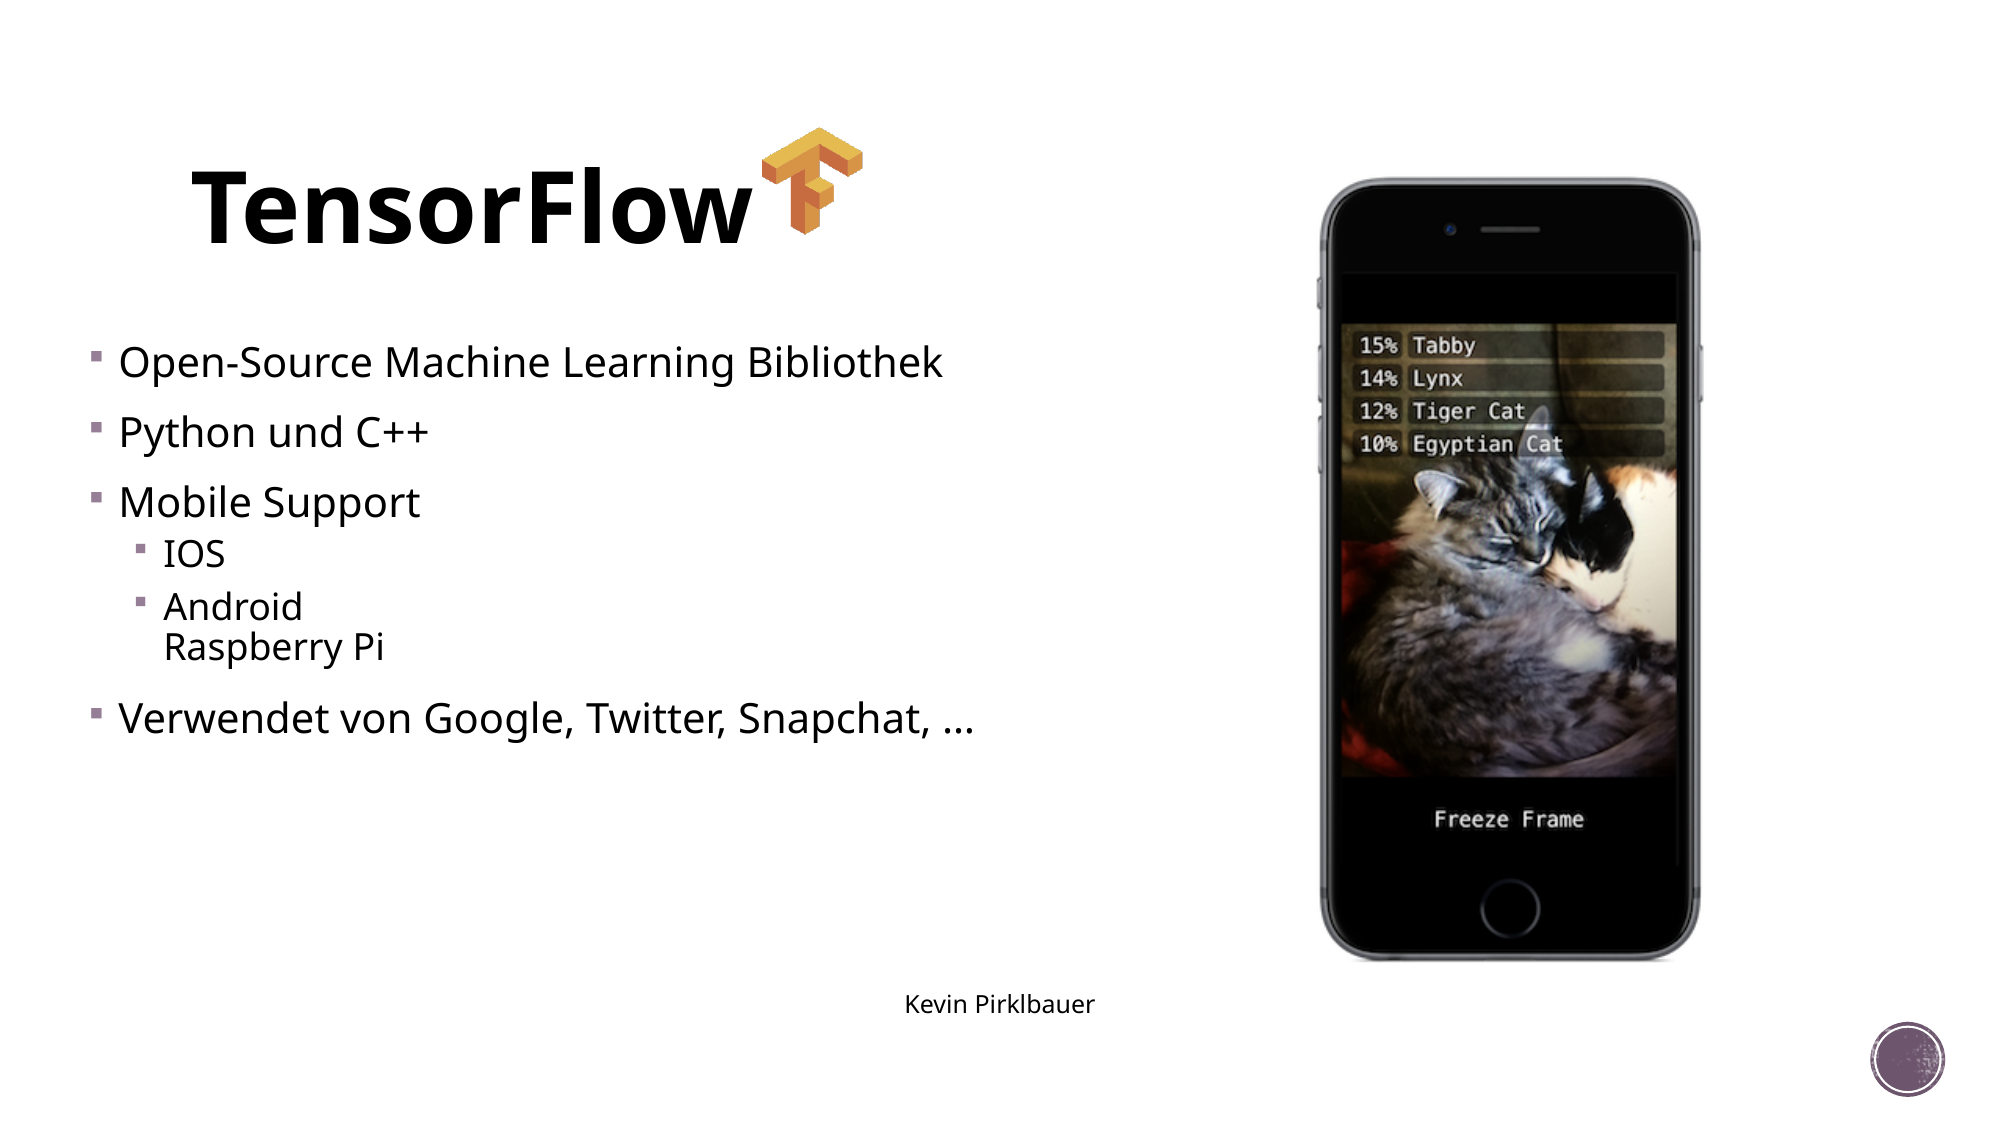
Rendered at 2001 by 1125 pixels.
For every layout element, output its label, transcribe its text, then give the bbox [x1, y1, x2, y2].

title TensorFlow [175, 79, 1826, 344]
picture [757, 126, 865, 235]
list Open-Source Machine Learning Bibliothek Python und C++ Mobile Support IOS Android Raspberry Pi Verwendet von Google, Twitter, Snapchat, … [73, 334, 1242, 878]
picture [1242, 100, 1779, 1039]
